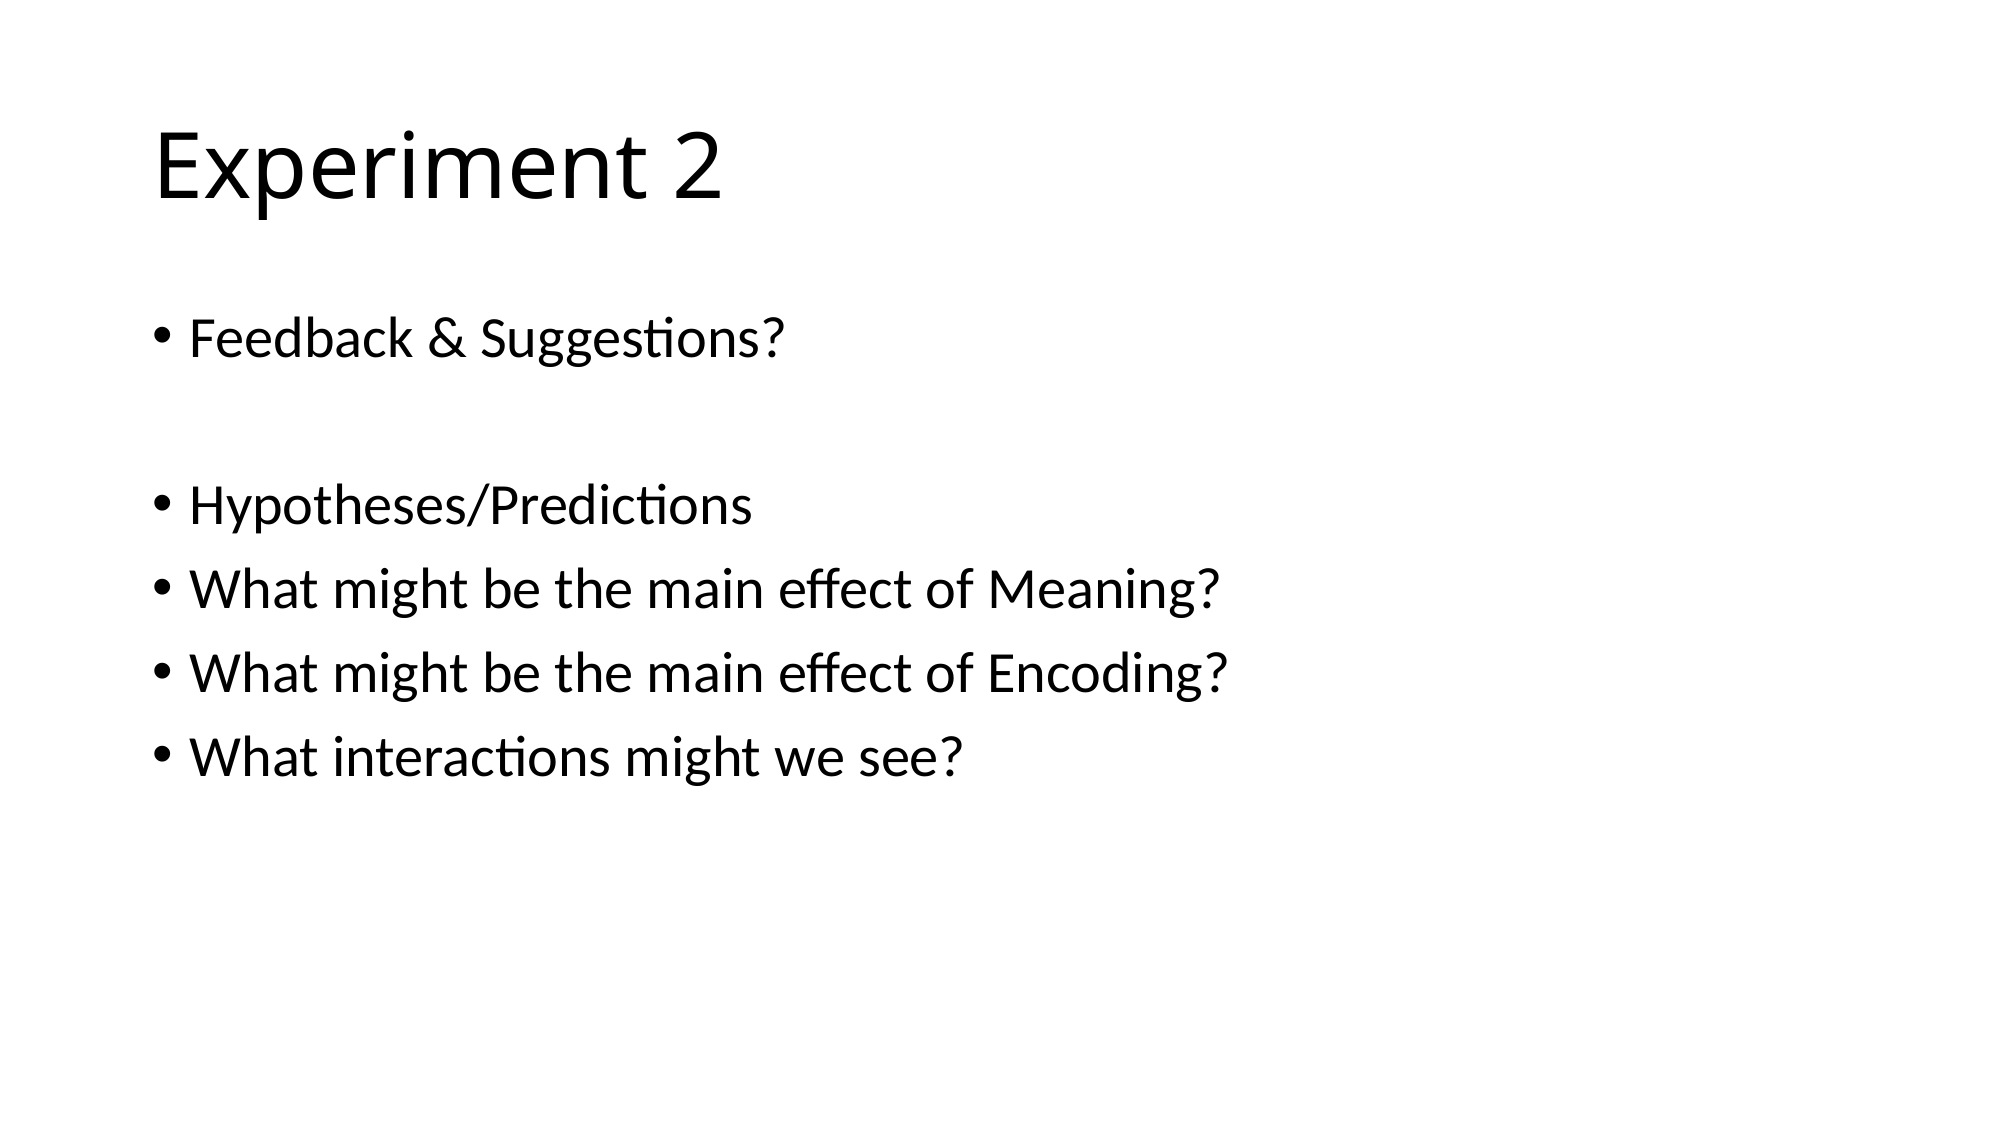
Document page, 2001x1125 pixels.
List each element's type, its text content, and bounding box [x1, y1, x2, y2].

list Feedback & Suggestions? Hypotheses/Predictions What might be the main effect of Meaning? What might be the main effect of Encoding? What interactions might we see? [137, 299, 1863, 1014]
title Experiment 2 [137, 59, 1863, 278]
